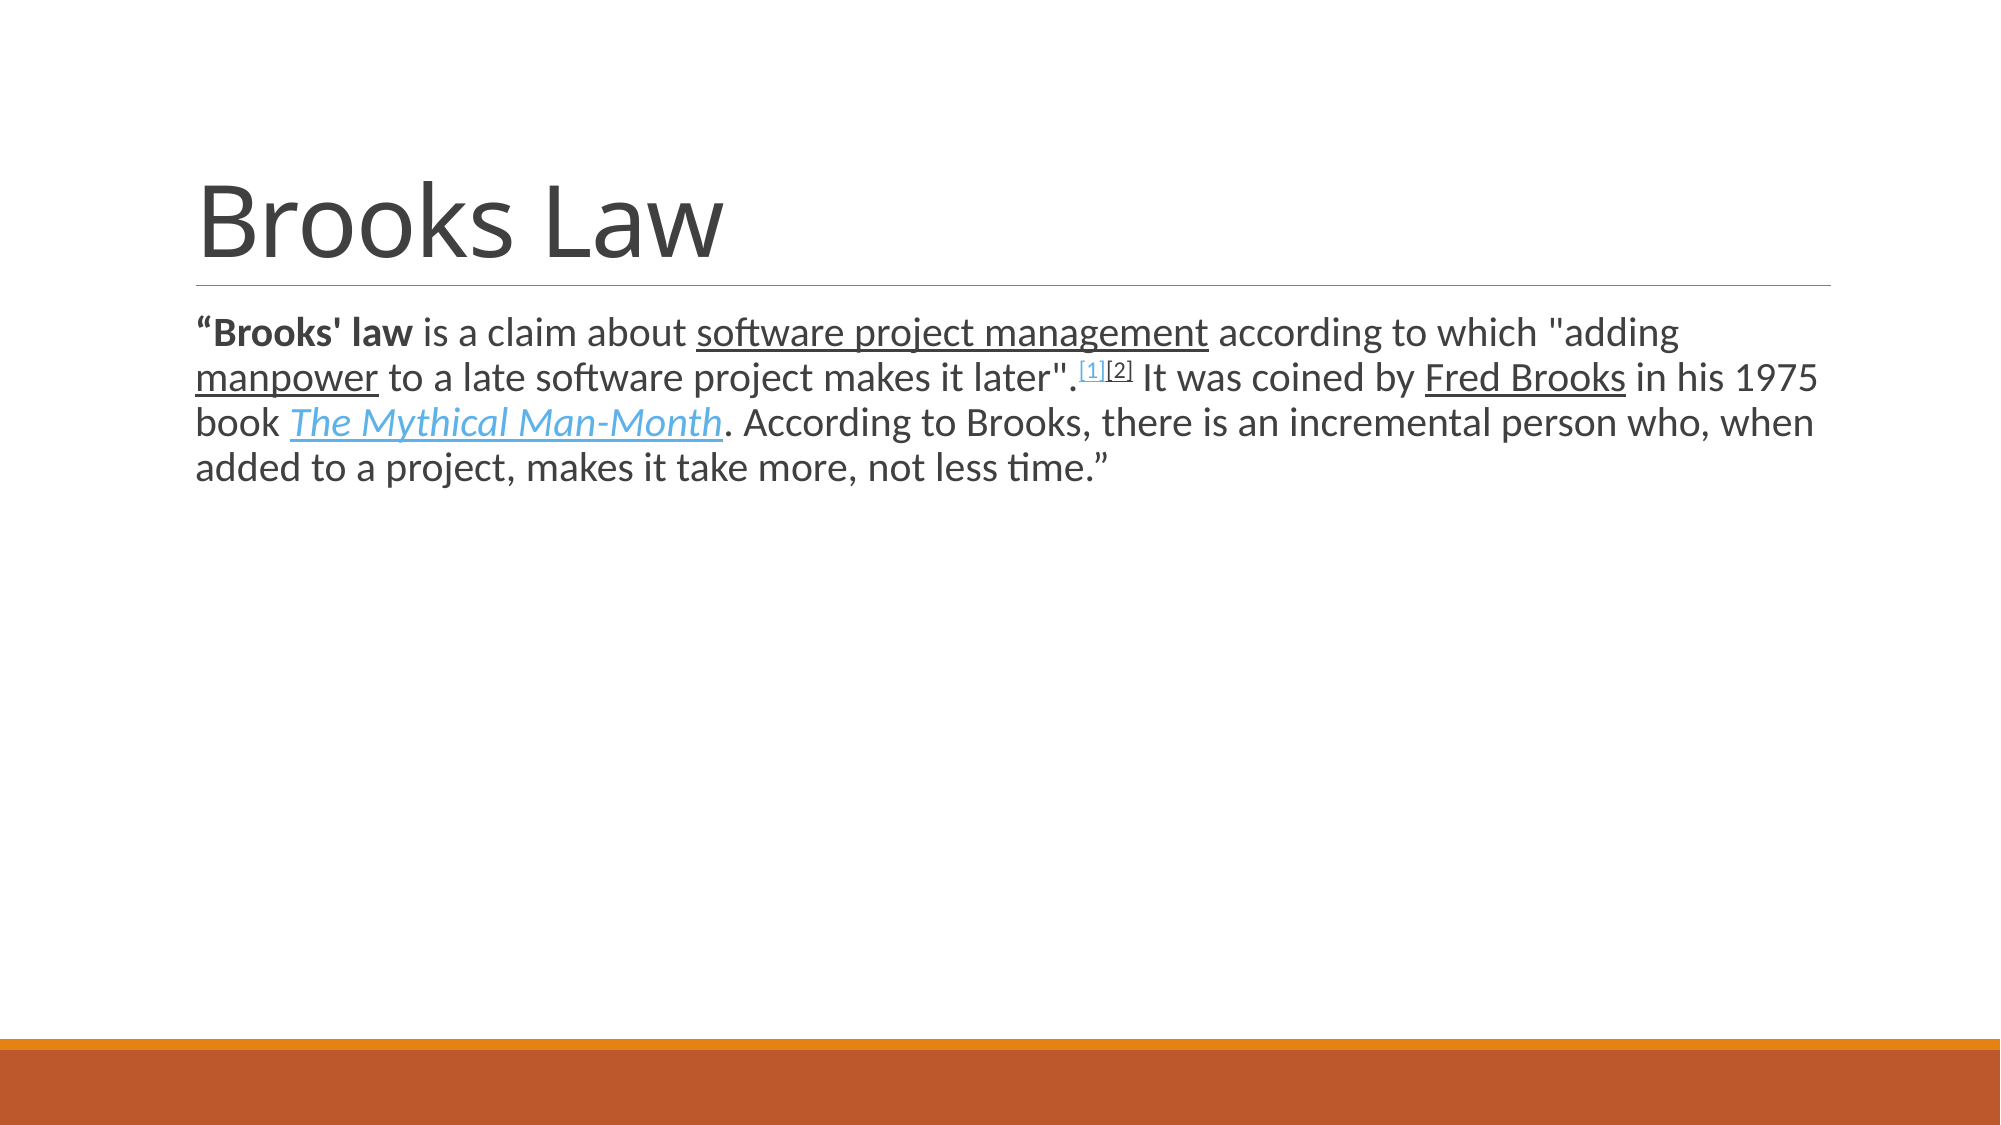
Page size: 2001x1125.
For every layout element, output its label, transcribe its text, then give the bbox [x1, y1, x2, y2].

title Brooks Law [180, 47, 1830, 285]
list “Brooks' law is a claim about software project management according to which "adding manpower to a late software project makes it later".[1][2] It was coined by Fred Brooks in his 1975 book The Mythical Man-Month. According to Brooks, there is an incremental person who, when added to a project, makes it take more, not less time.” [180, 302, 1830, 963]
